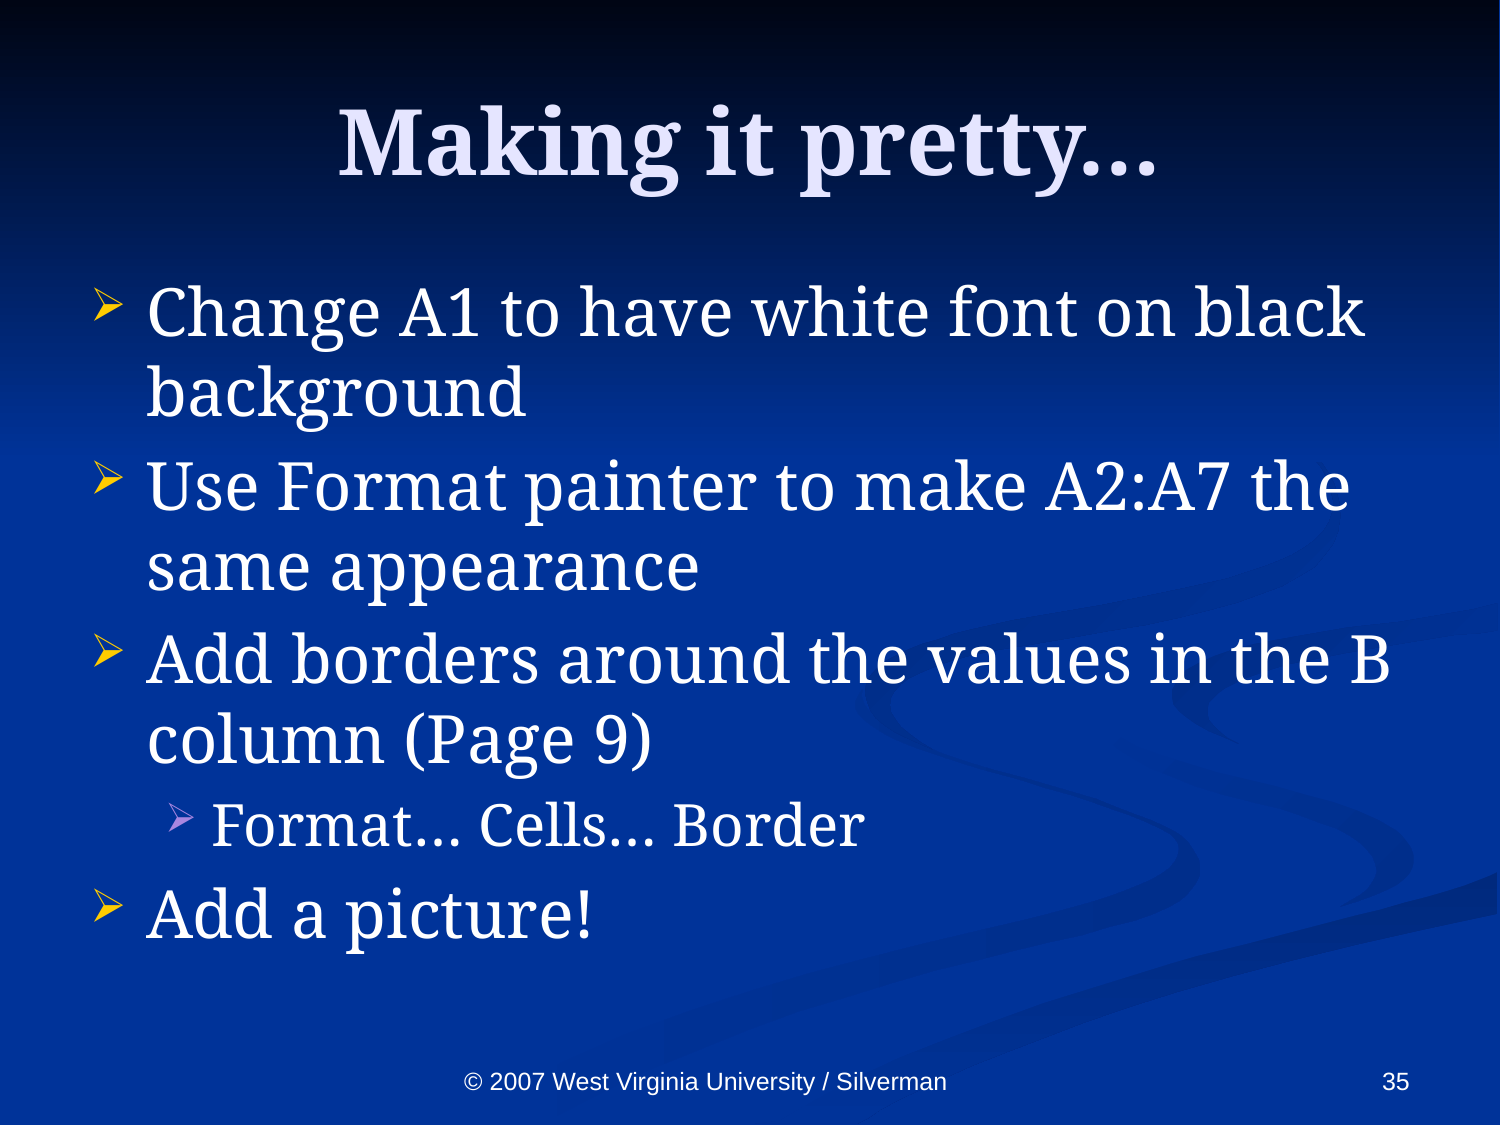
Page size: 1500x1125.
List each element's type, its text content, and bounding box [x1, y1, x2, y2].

title Making it pretty… [74, 44, 1426, 233]
list Change A1 to have white font on black background Use Format painter to make A2:A7 the same appearance Add borders around the values in the B column (Page 9) Format… Cells… Border Add a picture! [74, 262, 1426, 1006]
footer © 2007 West Virginia University / Silverman [374, 1024, 1038, 1104]
slide_number 35 [1074, 1024, 1426, 1104]
